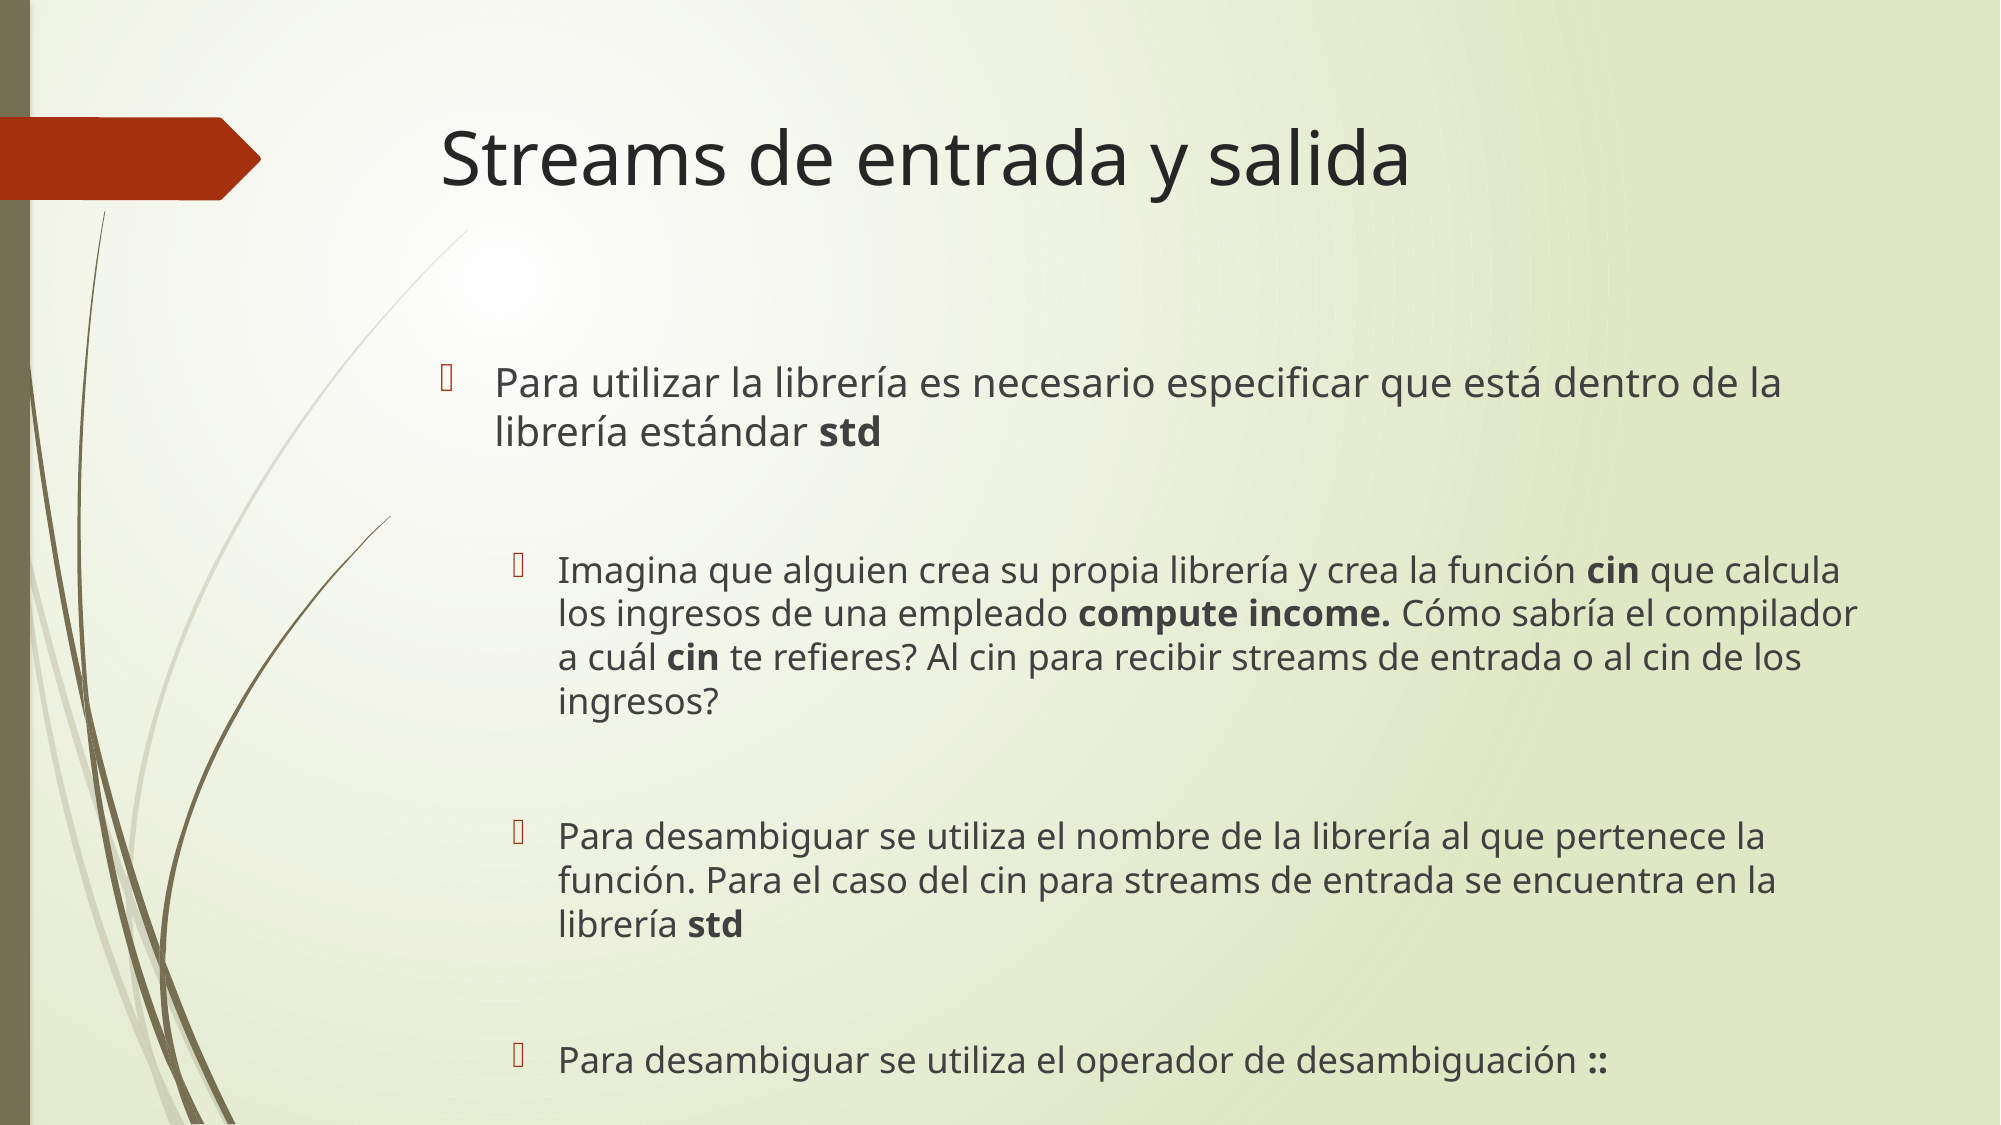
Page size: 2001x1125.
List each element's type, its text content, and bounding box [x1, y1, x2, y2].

title Streams de entrada y salida [425, 102, 1888, 313]
list Para utilizar la librería es necesario especificar que está dentro de la librería estándar std Imagina que alguien crea su propia librería y crea la función cin que calcula los ingresos de una empleado compute income. Cómo sabría el compilador a cuál cin te refieres? Al cin para recibir streams de entrada o al cin de los ingresos? Para desambiguar se utiliza el nombre de la librería al que pertenece la función. Para el caso del cin para streams de entrada se encuentra en la librería std Para desambiguar se utiliza el operador de desambiguación :: [424, 350, 1888, 1091]
